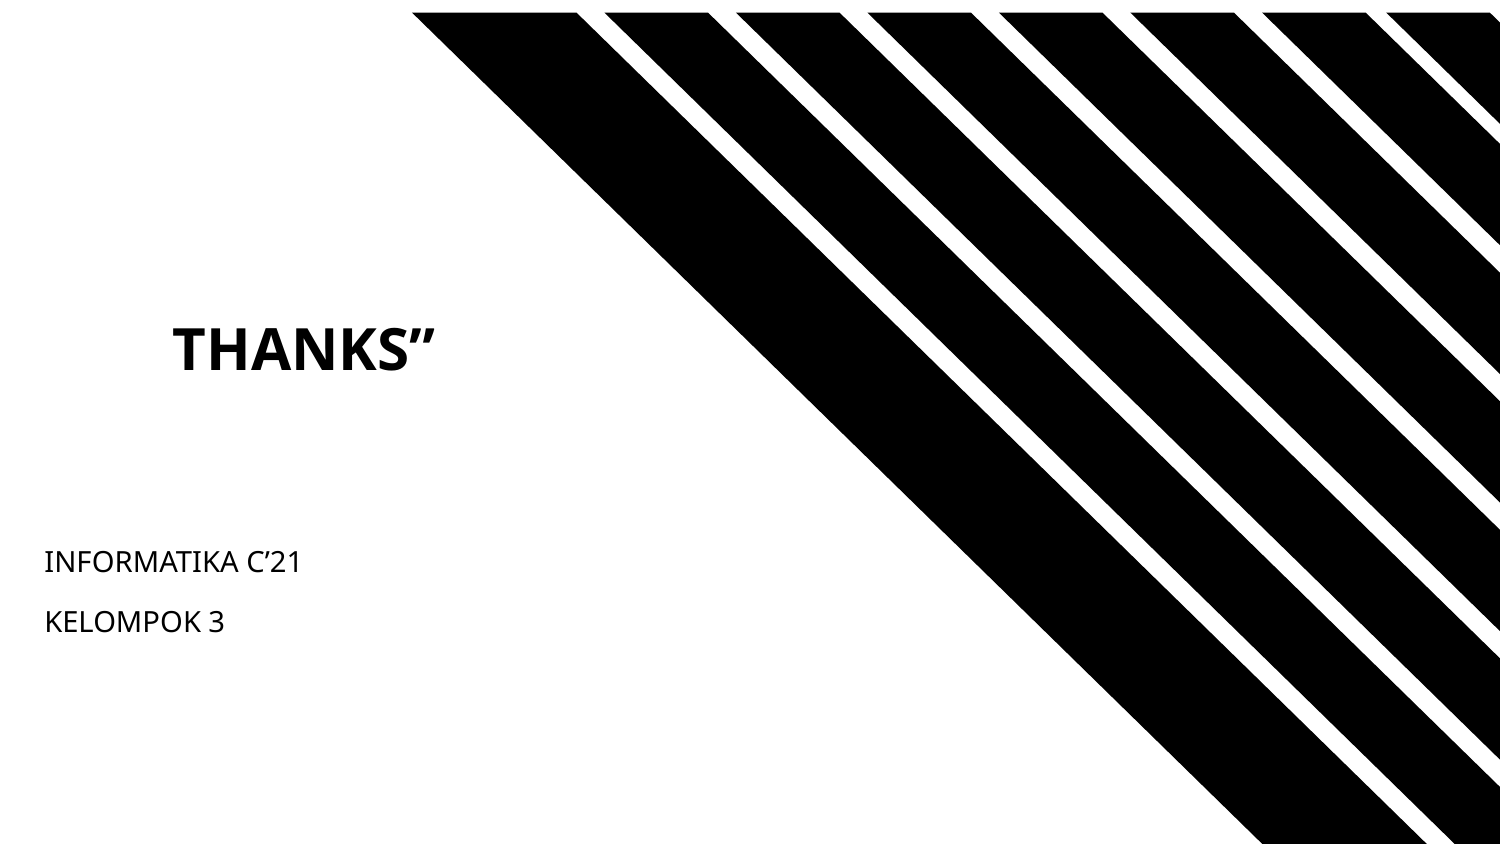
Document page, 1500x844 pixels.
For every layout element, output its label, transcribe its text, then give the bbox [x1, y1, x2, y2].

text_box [411, 12, 1500, 844]
title THANKS” [157, 297, 405, 414]
list INFORMATIKA C’21 KELOMPOK 3 [29, 528, 405, 645]
